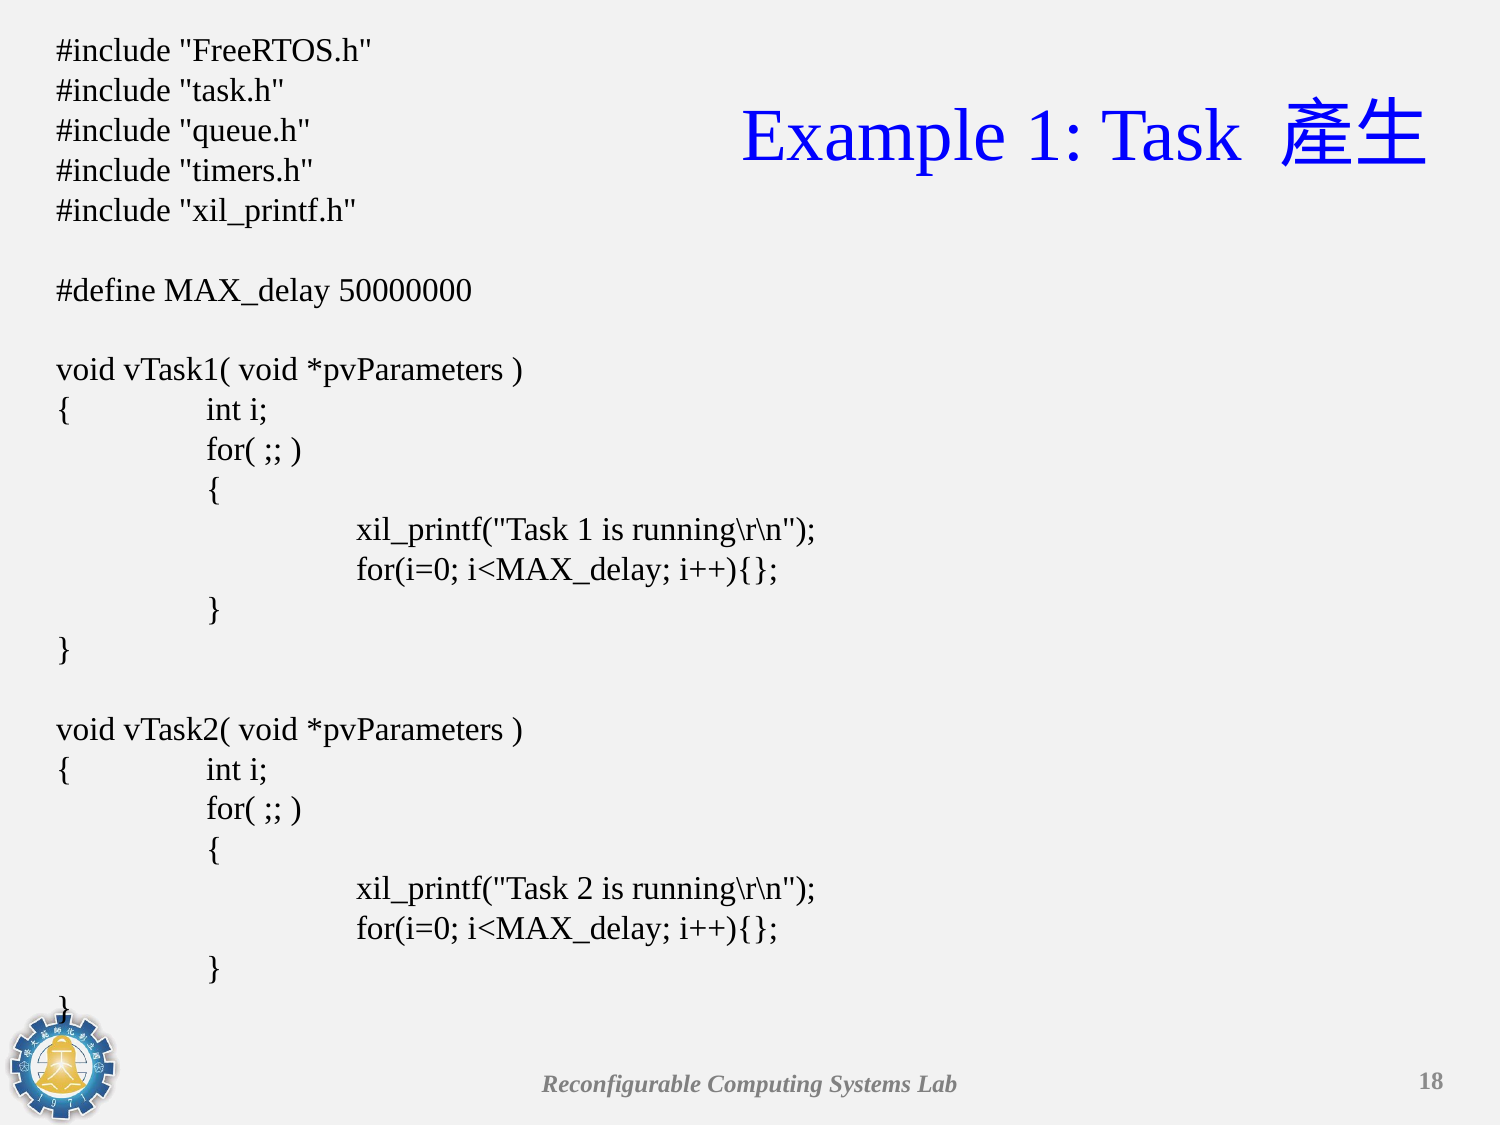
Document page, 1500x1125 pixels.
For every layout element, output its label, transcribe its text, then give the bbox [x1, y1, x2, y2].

text_box #include "FreeRTOS.h" #include "task.h" #include "queue.h" #include "timers.h" #include "xil_printf.h" #define MAX_delay 50000000 void vTask1( void *pvParameters ) { int i; for( ;; ) { xil_printf("Task 1 is running\r\n"); for(i=0; i<MAX_delay; i++){}; } } void vTask2( void *pvParameters ) { int i; for( ;; ) { xil_printf("Task 2 is running\r\n"); for(i=0; i<MAX_delay; i++){}; } } [41, 20, 1447, 1034]
text_box Example 1: Task 產生 [726, 78, 1483, 183]
slide_number 18 [1128, 1057, 1459, 1103]
